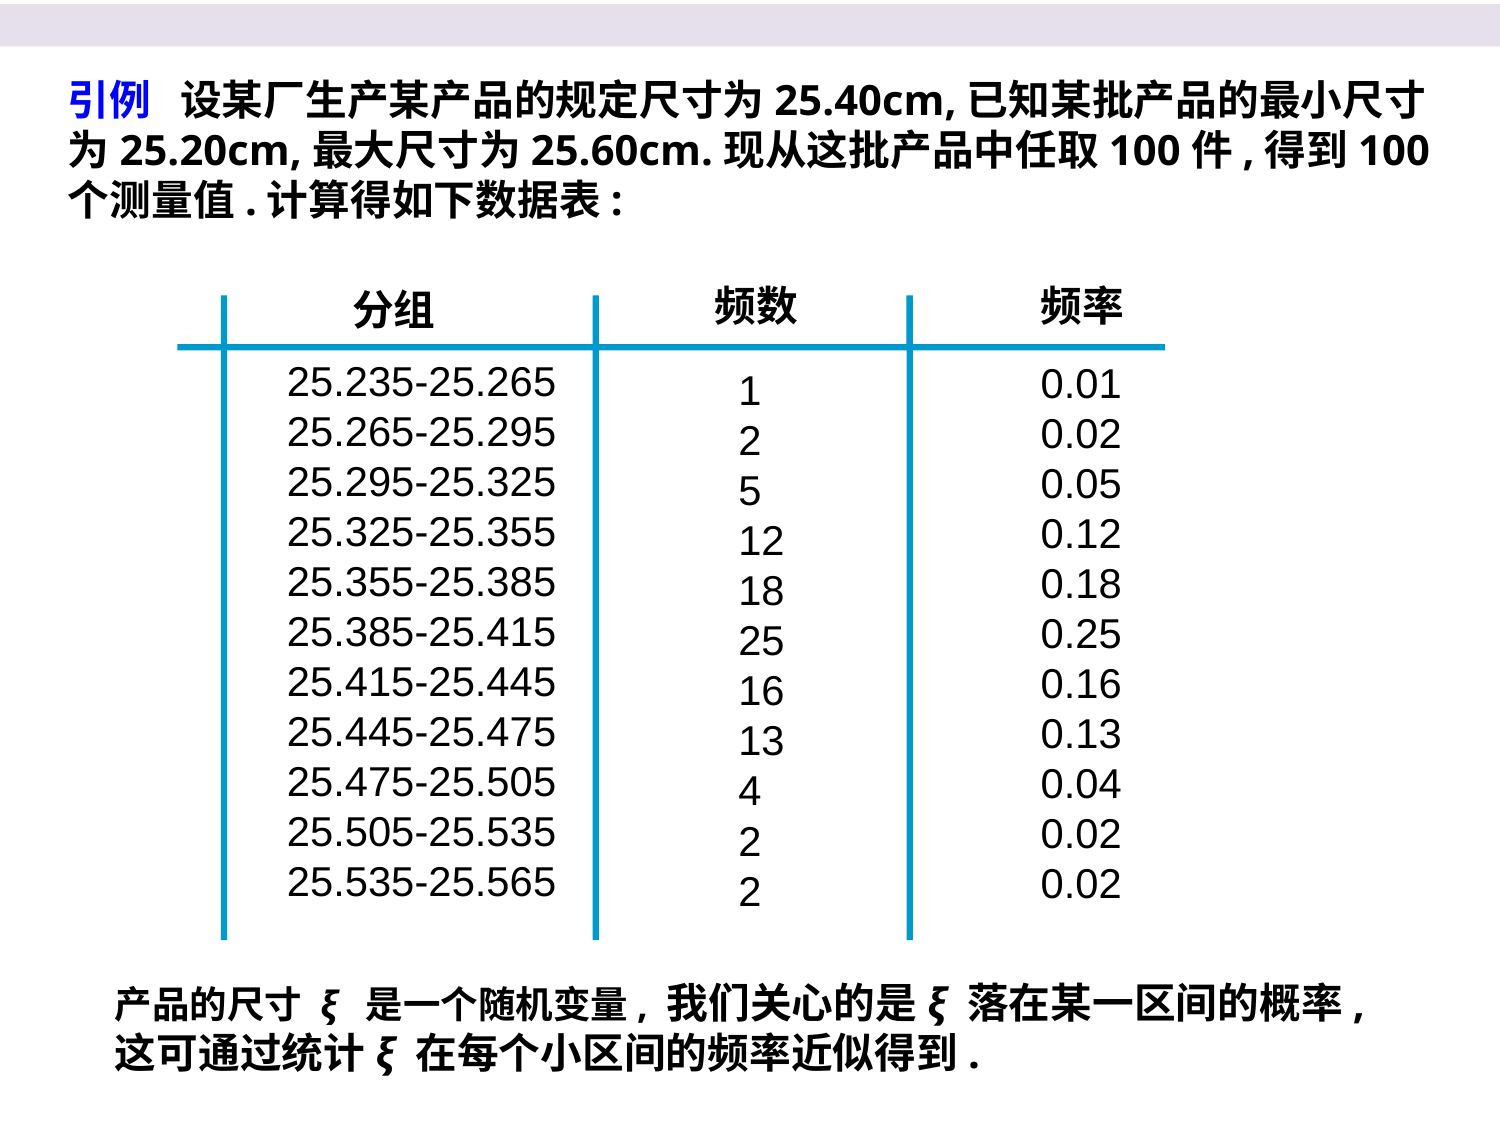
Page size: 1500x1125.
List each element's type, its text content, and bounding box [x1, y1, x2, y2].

text_box 产品的尺寸 ξ 是一个随机变量, 我们关心的是ξ 落在某一区间的概率, 这可通过统计ξ 在每个小区间的频率近似得到. [100, 969, 1428, 1085]
text_box 引例 设某厂生产某产品的规定尺寸为25.40cm,已知某批产品的最小尺寸为25.20cm,最大尺寸为25.60cm.现从这批产品中任取100件,得到100个测量值.计算得如下数据表: [53, 66, 1465, 232]
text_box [177, 272, 1271, 941]
